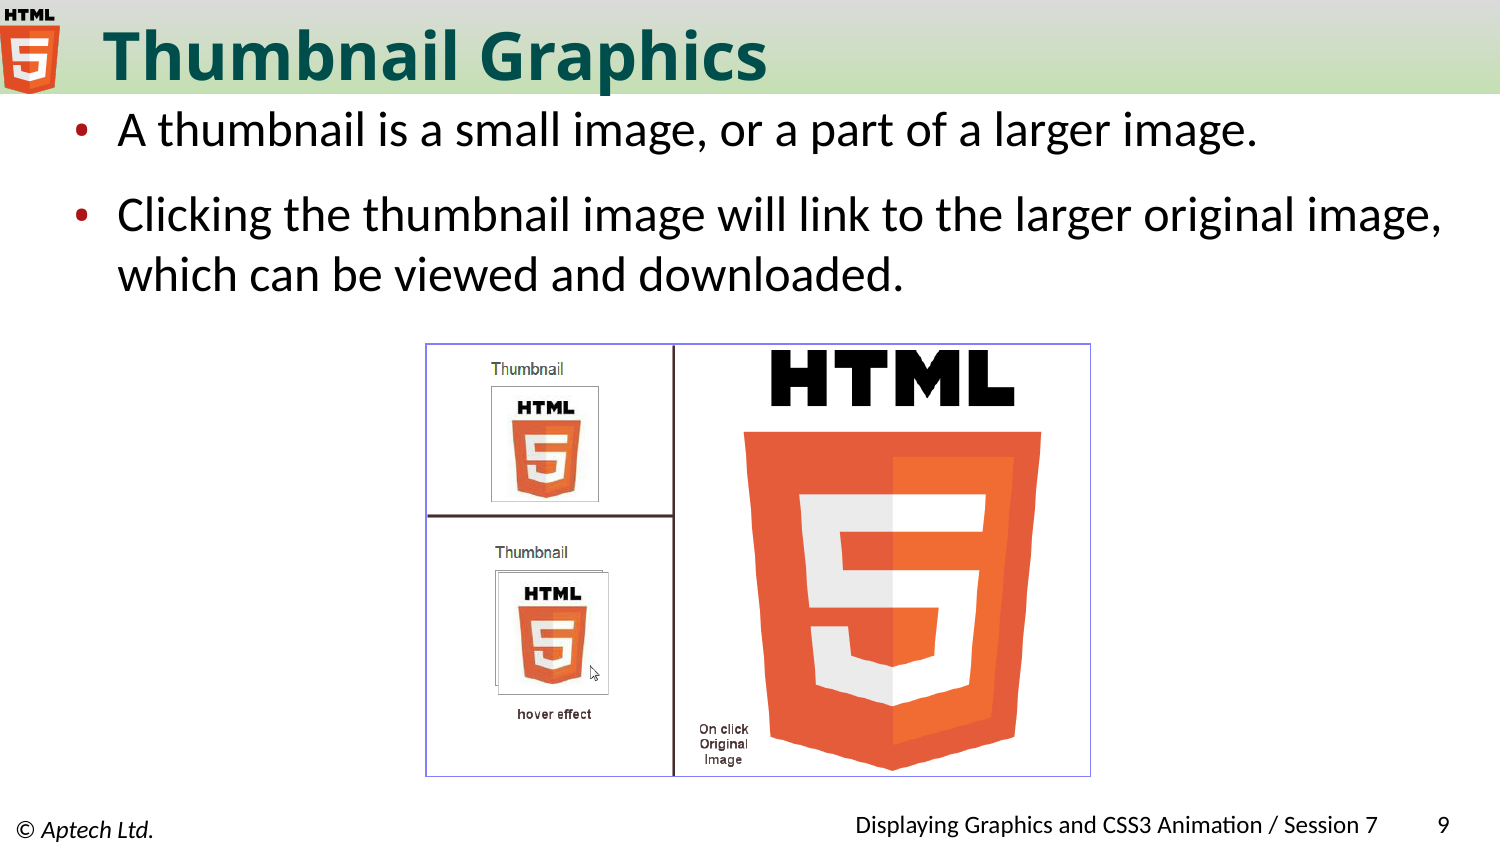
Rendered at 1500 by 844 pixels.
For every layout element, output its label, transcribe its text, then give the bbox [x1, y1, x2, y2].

picture [424, 343, 1091, 777]
footer Displaying Graphics and CSS3 Animation / Session 7 [412, 813, 1400, 835]
slide_number 9 [1400, 813, 1465, 835]
picture [0, 9, 72, 94]
text_box A thumbnail is a small image, or a part of a larger image. Clicking the thumbnail image will link to the larger original image, which can be viewed and downloaded. [27, 105, 1465, 293]
title Thumbnail Graphics [87, 28, 1338, 79]
